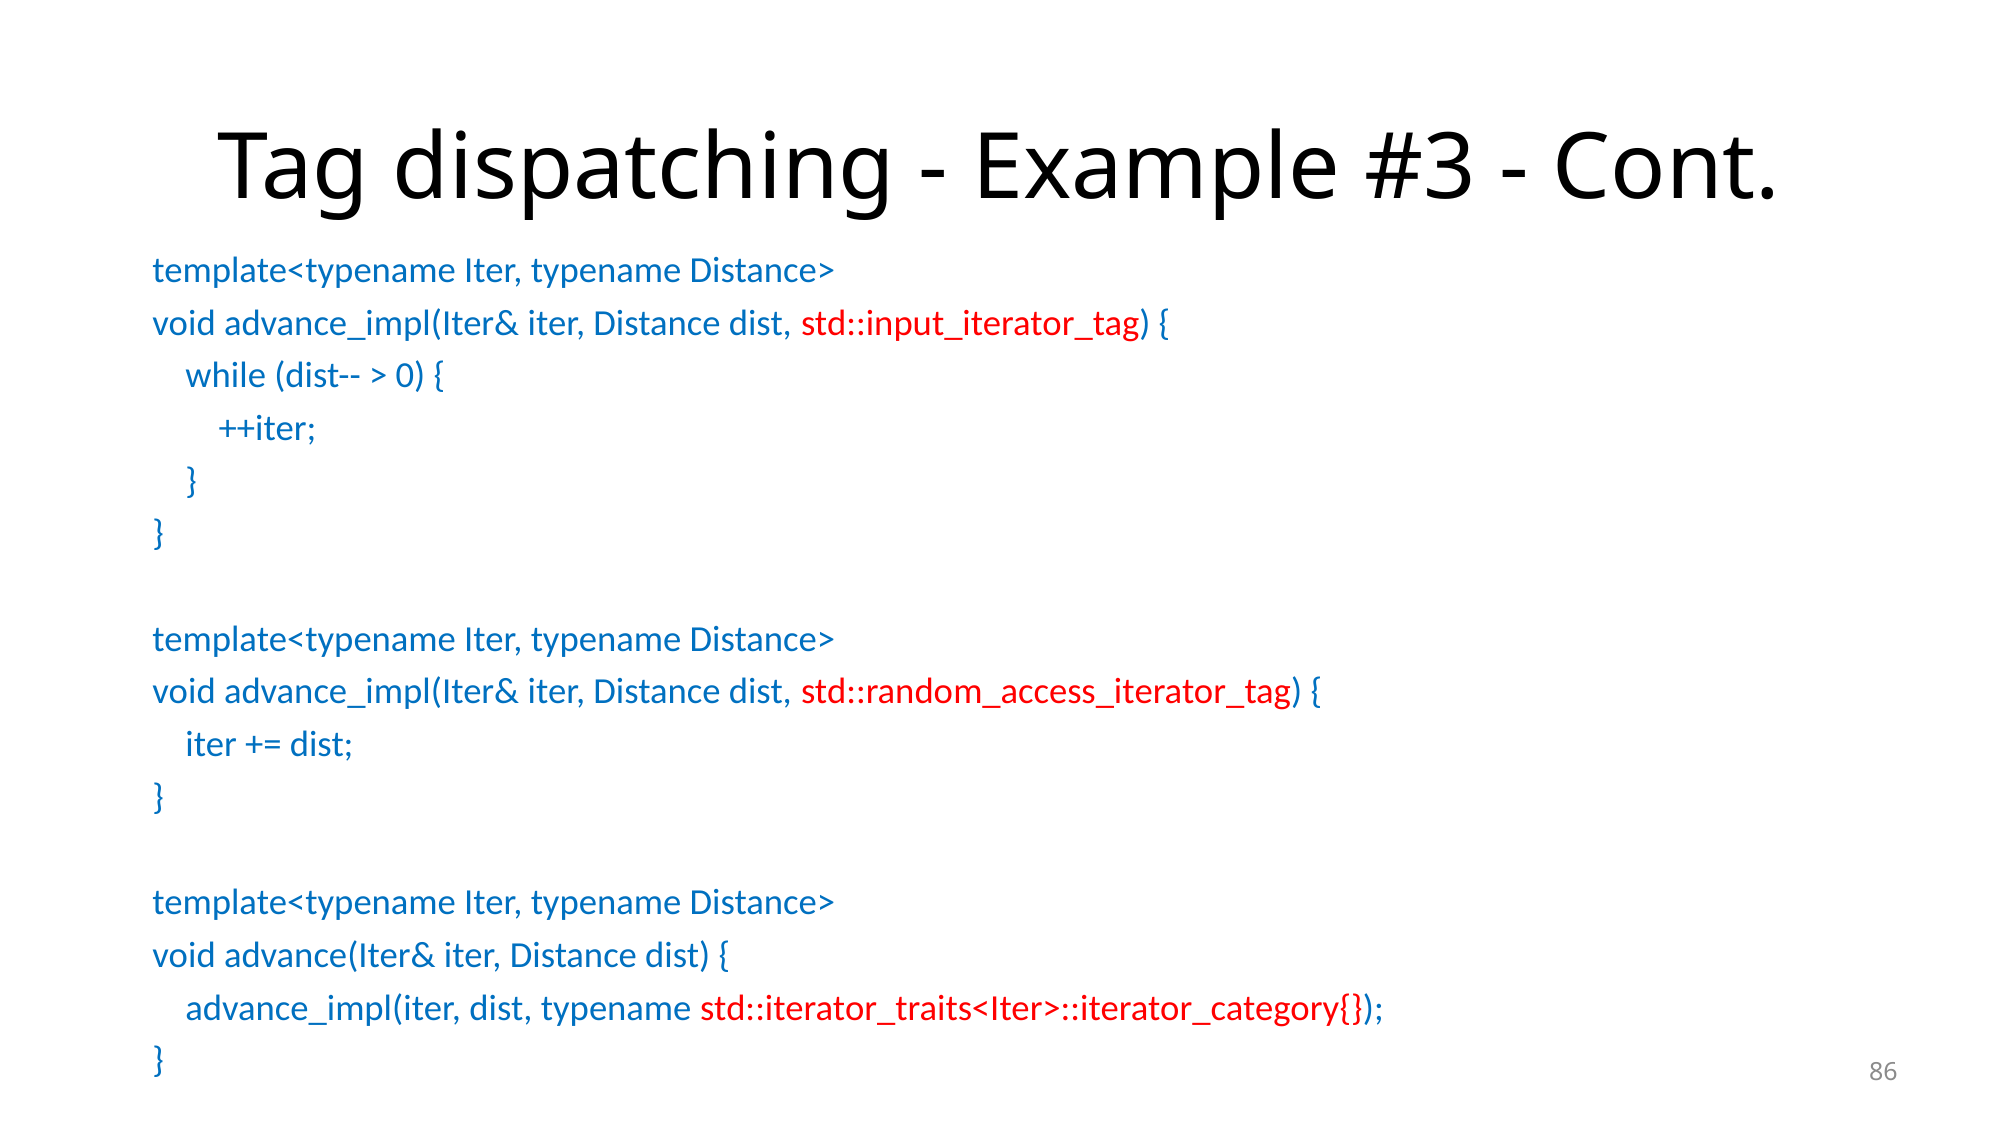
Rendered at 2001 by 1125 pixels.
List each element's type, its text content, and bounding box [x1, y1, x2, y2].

title Tag dispatching - Example #3 - Cont. [137, 59, 1863, 243]
slide_number 86 [1854, 1042, 1965, 1103]
list template<typename Iter, typename Distance> void advance_impl(Iter& iter, Distance dist, std::input_iterator_tag) { while (dist-- > 0) { ++iter; } } template<typename Iter, typename Distance> void advance_impl(Iter& iter, Distance dist, std::random_access_iterator_tag) { iter += dist; } template<typename Iter, typename Distance> void advance(Iter& iter, Distance dist) { advance_impl(iter, dist, typename std::iterator_traits<Iter>::iterator_category{}); } [137, 243, 1863, 1100]
